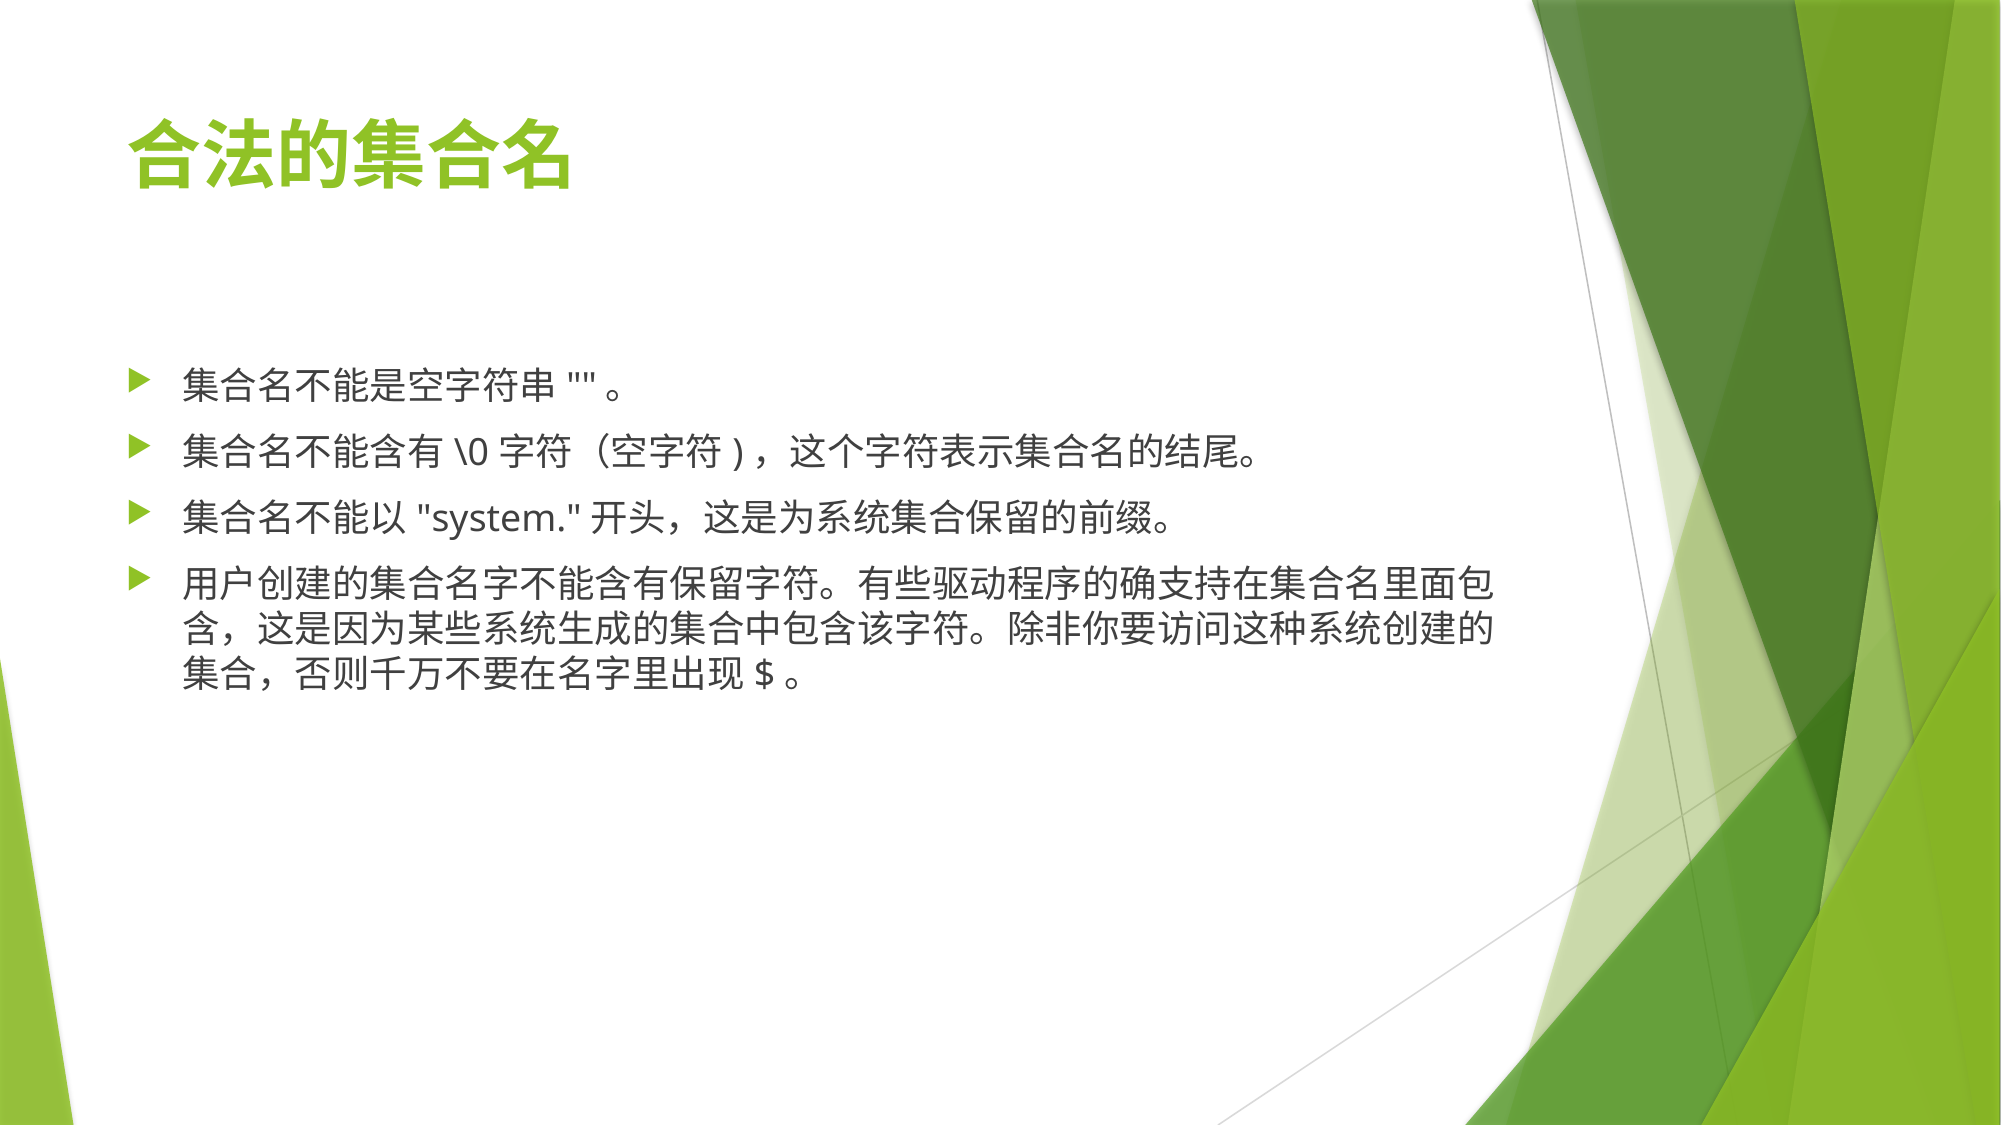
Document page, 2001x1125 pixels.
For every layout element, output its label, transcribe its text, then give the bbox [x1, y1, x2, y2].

title 合法的集合名 [111, 99, 1522, 317]
list 集合名不能是空字符串""。 集合名不能含有\0字符（空字符)，这个字符表示集合名的结尾。 集合名不能以"system."开头，这是为系统集合保留的前缀。 用户创建的集合名字不能含有保留字符。有些驱动程序的确支持在集合名里面包含，这是因为某些系统生成的集合中包含该字符。除非你要访问这种系统创建的集合，否则千万不要在名字里出现$。 [111, 354, 1522, 992]
